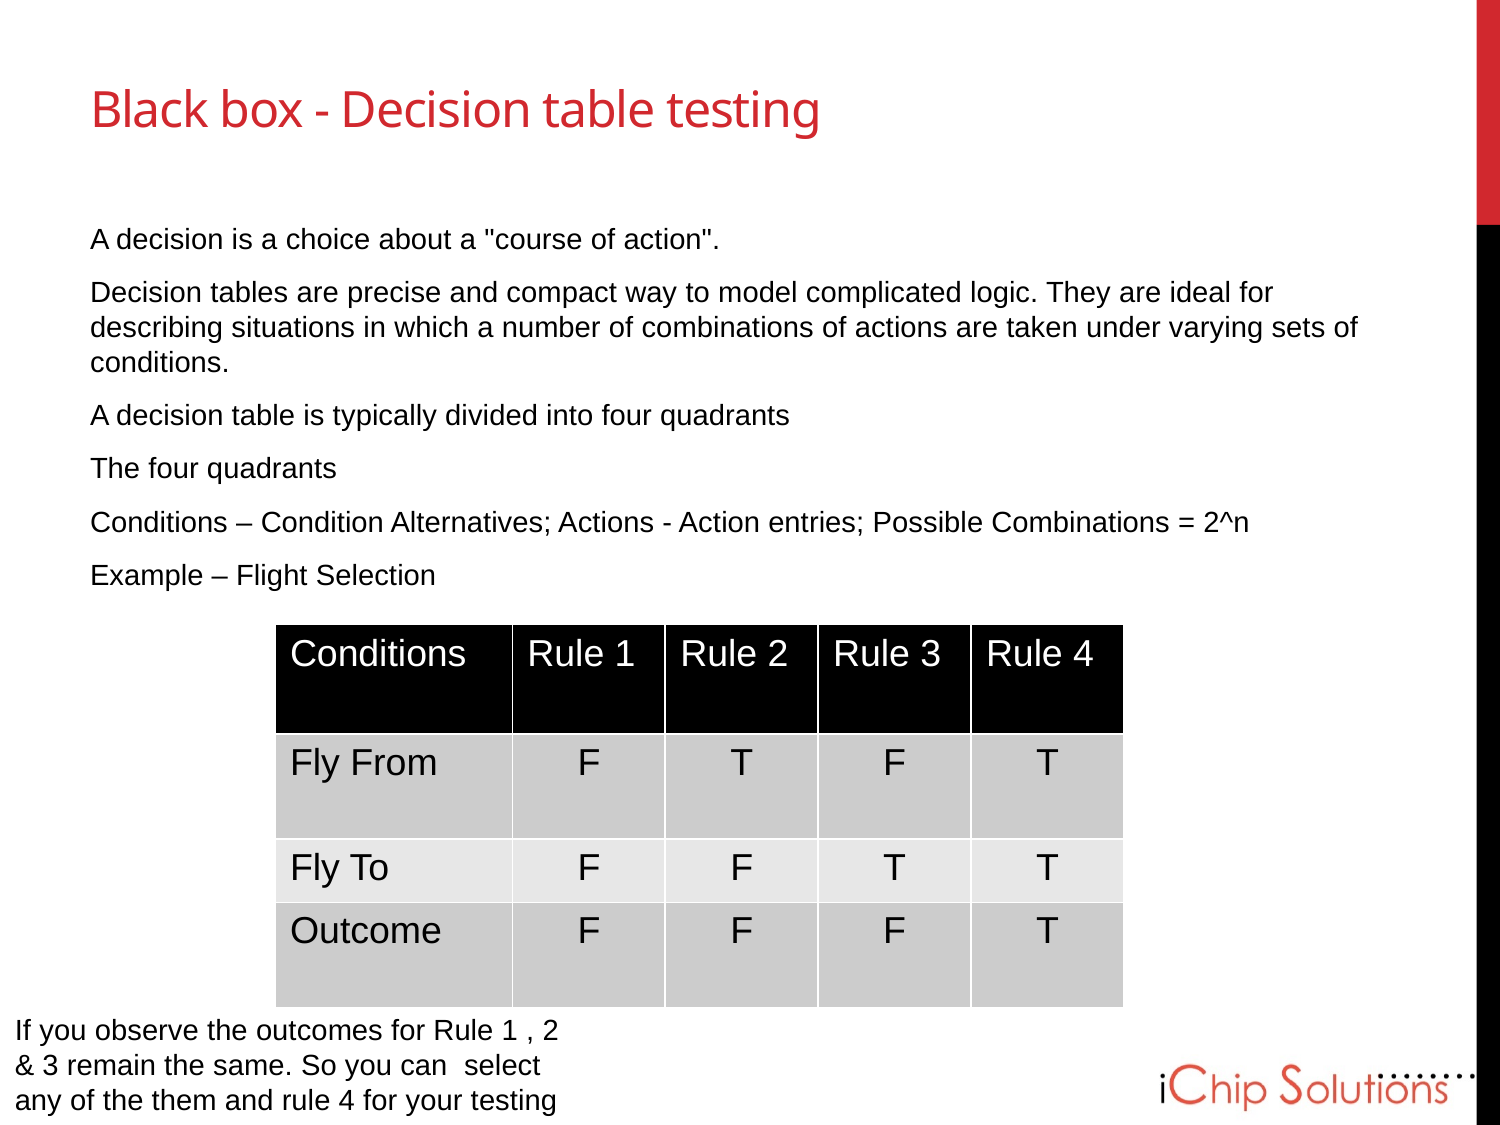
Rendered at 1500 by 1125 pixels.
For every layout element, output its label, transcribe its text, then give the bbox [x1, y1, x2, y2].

list A decision is a choice about a "course of action". Decision tables are precise and compact way to model complicated logic. They are ideal for describing situations in which a number of combinations of actions are taken under varying sets of conditions. A decision table is typically divided into four quadrants The four quadrants Conditions – Condition Alternatives; Actions - Action entries; Possible Combinations = 2^n Example – Flight Selection [75, 212, 1400, 582]
table_cell F [513, 840, 664, 902]
table_cell F [666, 840, 817, 902]
table_cell F [513, 735, 664, 838]
table_cell F [666, 903, 817, 1007]
table_header Rule 4 [972, 625, 1123, 733]
table_cell T [819, 840, 970, 902]
title Black box - Decision table testing [75, 50, 985, 146]
picture [1136, 1042, 1476, 1125]
table_header Rule 3 [819, 625, 970, 733]
table_header Conditions [276, 625, 512, 733]
table_cell T [972, 903, 1123, 1007]
table_cell T [972, 840, 1123, 902]
table_cell F [819, 903, 970, 1007]
table_cell Fly From [276, 735, 512, 838]
table_cell F [819, 735, 970, 838]
table_cell Outcome [276, 903, 512, 1003]
text_box If you observe the outcomes for Rule 1 , 2 & 3 remain the same. So you can select any of the them and rule 4 for your testing [0, 1003, 595, 1124]
table_cell F [513, 903, 664, 1007]
table_cell T [972, 735, 1123, 838]
table_cell T [666, 735, 817, 838]
table_cell Fly To [276, 840, 512, 902]
table_header Rule 1 [513, 625, 664, 733]
table_header Rule 2 [666, 625, 817, 733]
